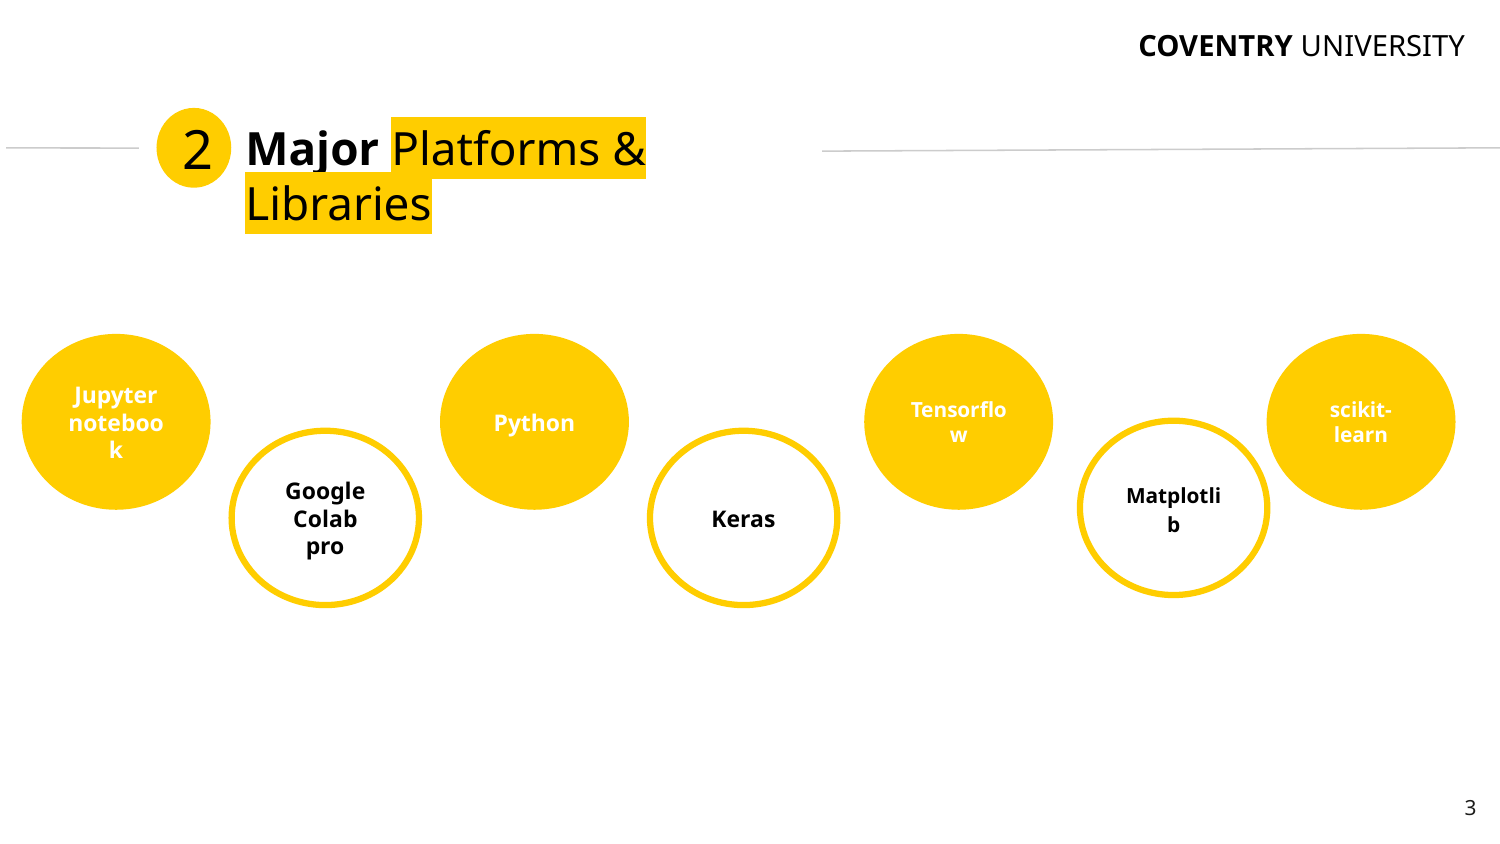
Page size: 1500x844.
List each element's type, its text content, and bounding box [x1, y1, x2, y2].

text_box COVENTRY UNIVERSITY [1123, 12, 1500, 78]
text_box Keras [649, 430, 838, 606]
text_box scikit-learn [1267, 334, 1455, 509]
text_box Google Colab pro [231, 430, 419, 606]
text_box Jupyter notebook [22, 334, 210, 509]
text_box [821, 147, 1500, 152]
slide_number ‹#› [1401, 779, 1492, 844]
text_box Matplotlib [1079, 420, 1268, 596]
text_box 2 [157, 108, 231, 187]
text_box Major Platforms & Libraries [230, 104, 860, 245]
text_box Python [440, 334, 629, 509]
text_box Tensorflow [864, 334, 1053, 509]
